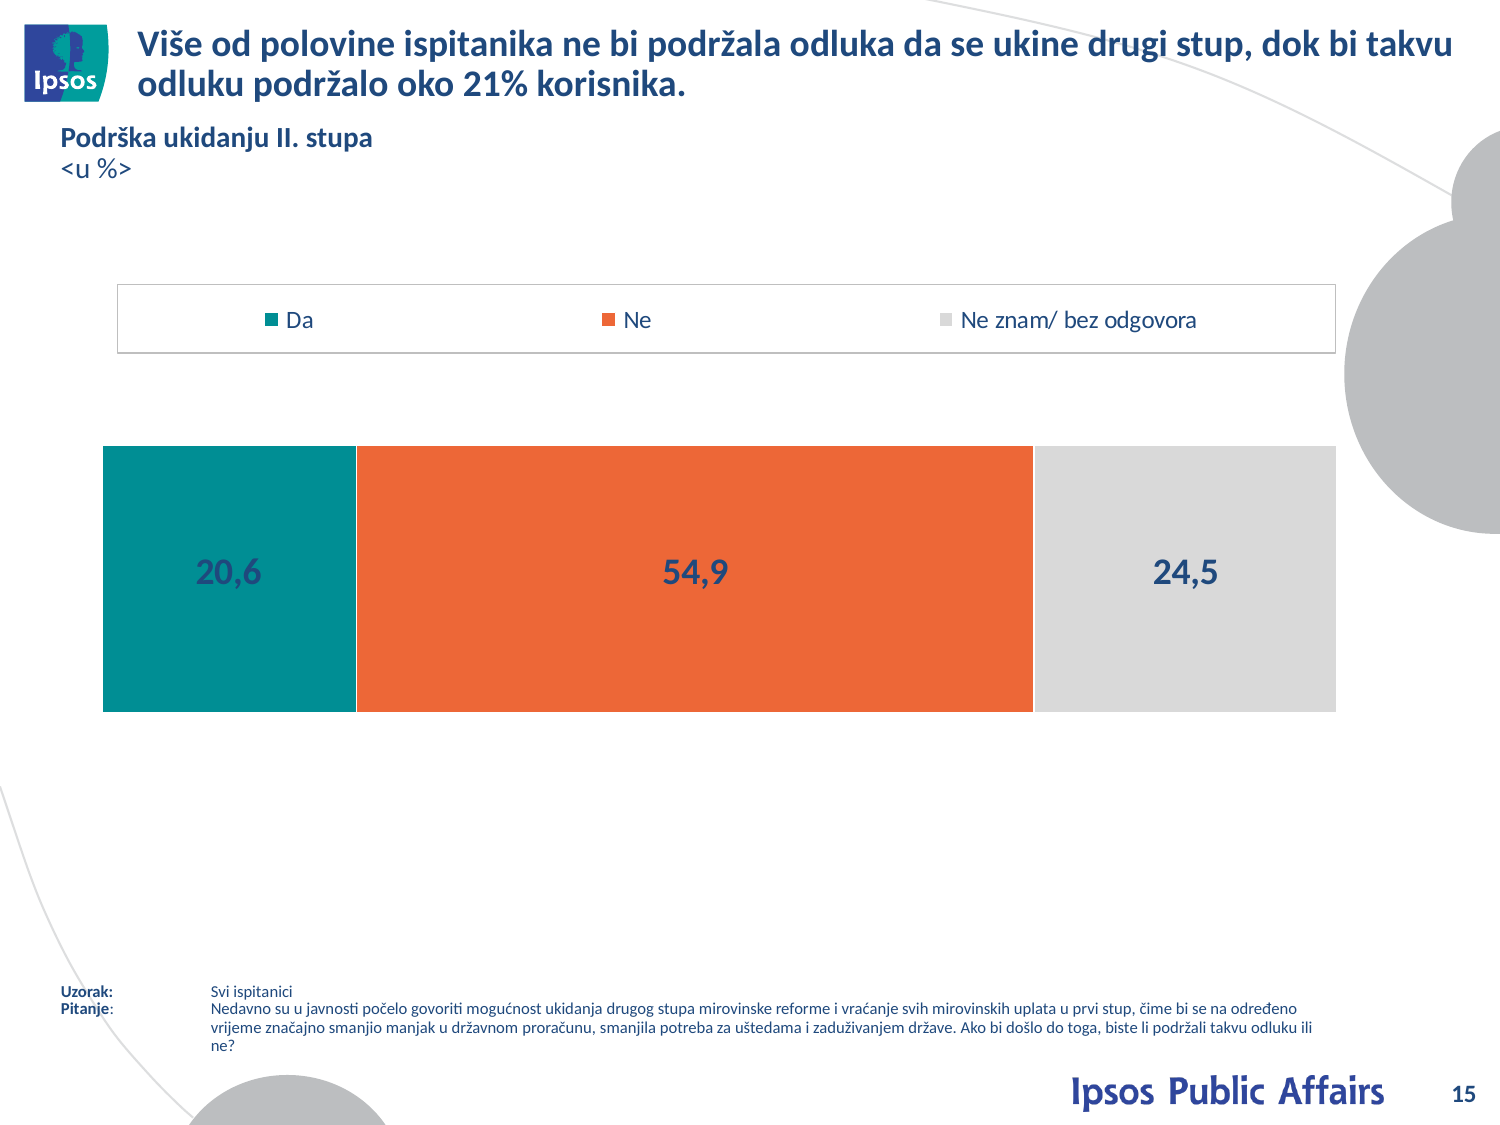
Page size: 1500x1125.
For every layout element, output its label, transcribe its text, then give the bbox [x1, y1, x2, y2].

title Više od polovine ispitanika ne bi podržala odluka da se ukine drugi stup, dok bi takvu odluku podržalo oko 21% korisnika. [137, 14, 1476, 115]
text_box Podrška ukidanju II. stupa <u %> [60, 122, 1327, 185]
text_box Uzorak: Svi ispitanici Pitanje: Nedavno su u javnosti počelo govoriti mogućnost ukidanja drugog stupa mirovinske reforme i vraćanje svih mirovinskih uplata u prvi stup, čime bi se na određeno vrijeme značajno smanjio manjak u državnom proračunu, smanjila potreba za uštedama i zaduživanjem države. Ako bi došlo do toga, biste li podržali takvu odluku ili ne? [60, 982, 1327, 1055]
slide_number 15 [1427, 1077, 1477, 1107]
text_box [93, 263, 1346, 877]
picture [1072, 1075, 1384, 1112]
